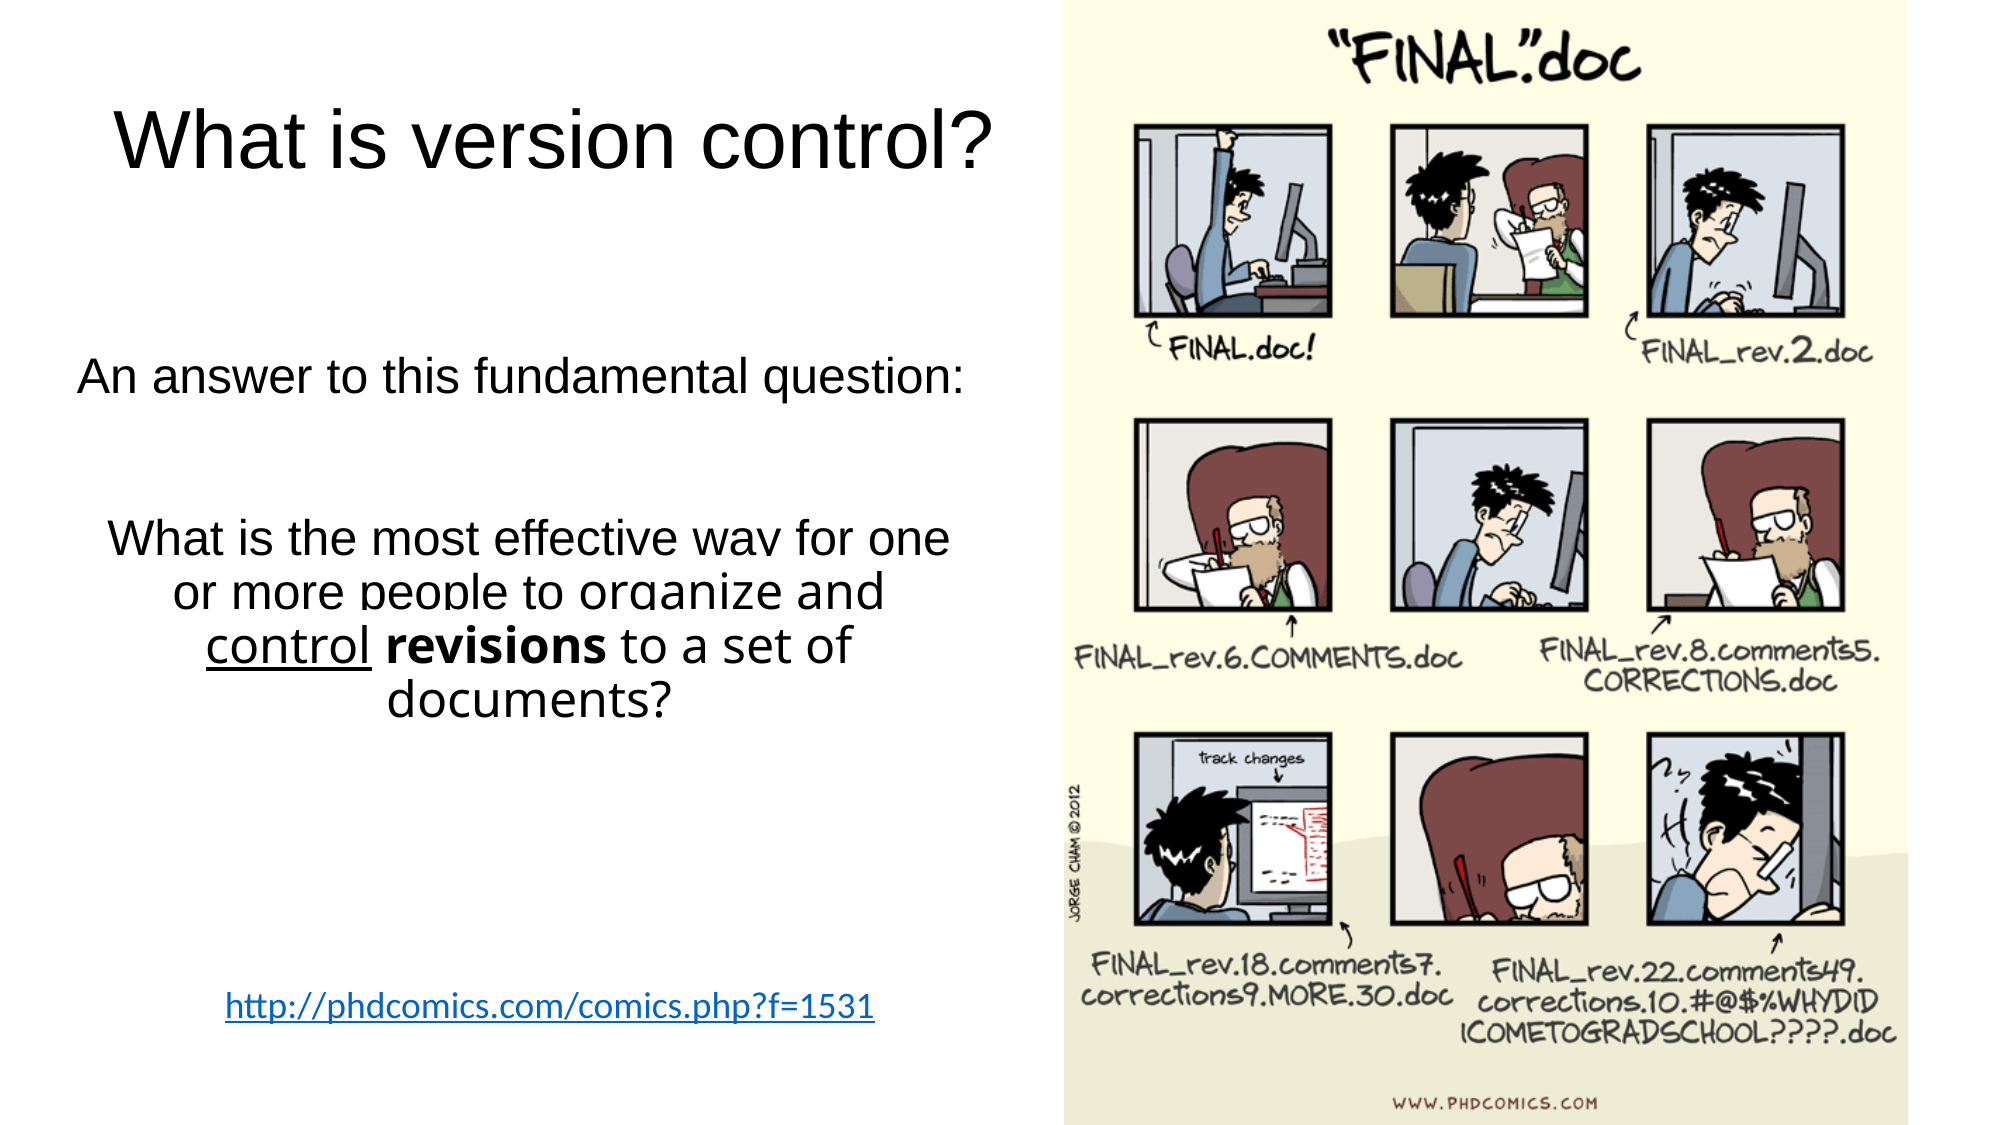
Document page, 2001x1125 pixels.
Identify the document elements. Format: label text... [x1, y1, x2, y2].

text_box What is the most effective way for one or more people to organize and control revisions to a set of documents? [86, 497, 973, 745]
text_box An answer to this fundamental question: [24, 334, 1032, 421]
title What is version control? [76, 76, 1032, 208]
text_box http://phdcomics.com/comics.php?f=1531 [209, 973, 899, 1034]
picture [1063, 0, 1908, 1125]
